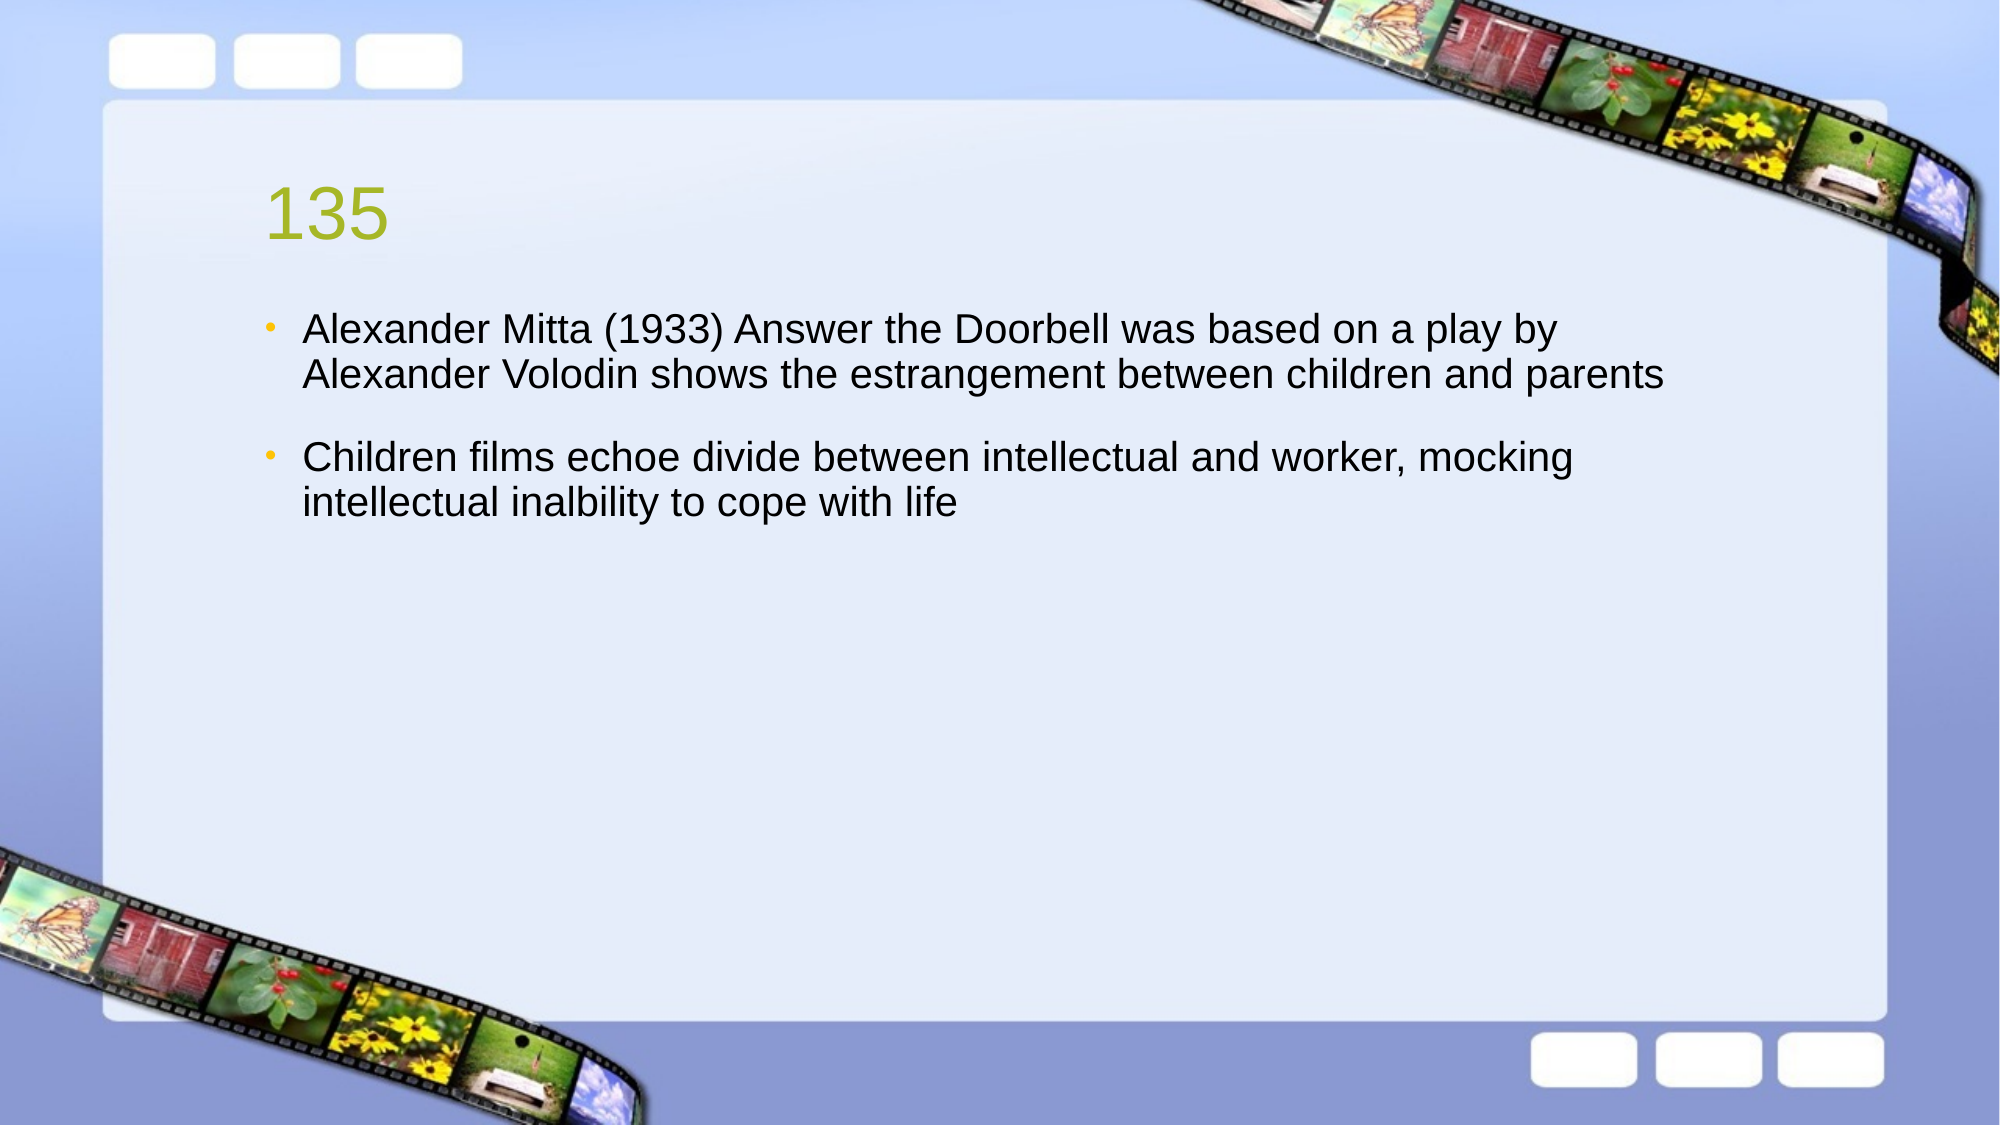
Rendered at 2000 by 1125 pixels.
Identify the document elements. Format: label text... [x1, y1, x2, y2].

picture [0, 0, 2000, 1125]
list Alexander Mitta (1933) Answer the Doorbell was based on a play by Alexander Volodin shows the estrangement between children and parents Children films echoe divide between intellectual and worker, mocking intellectual inalbility to cope with life [249, 299, 1750, 1025]
title 135 [249, 62, 1750, 263]
